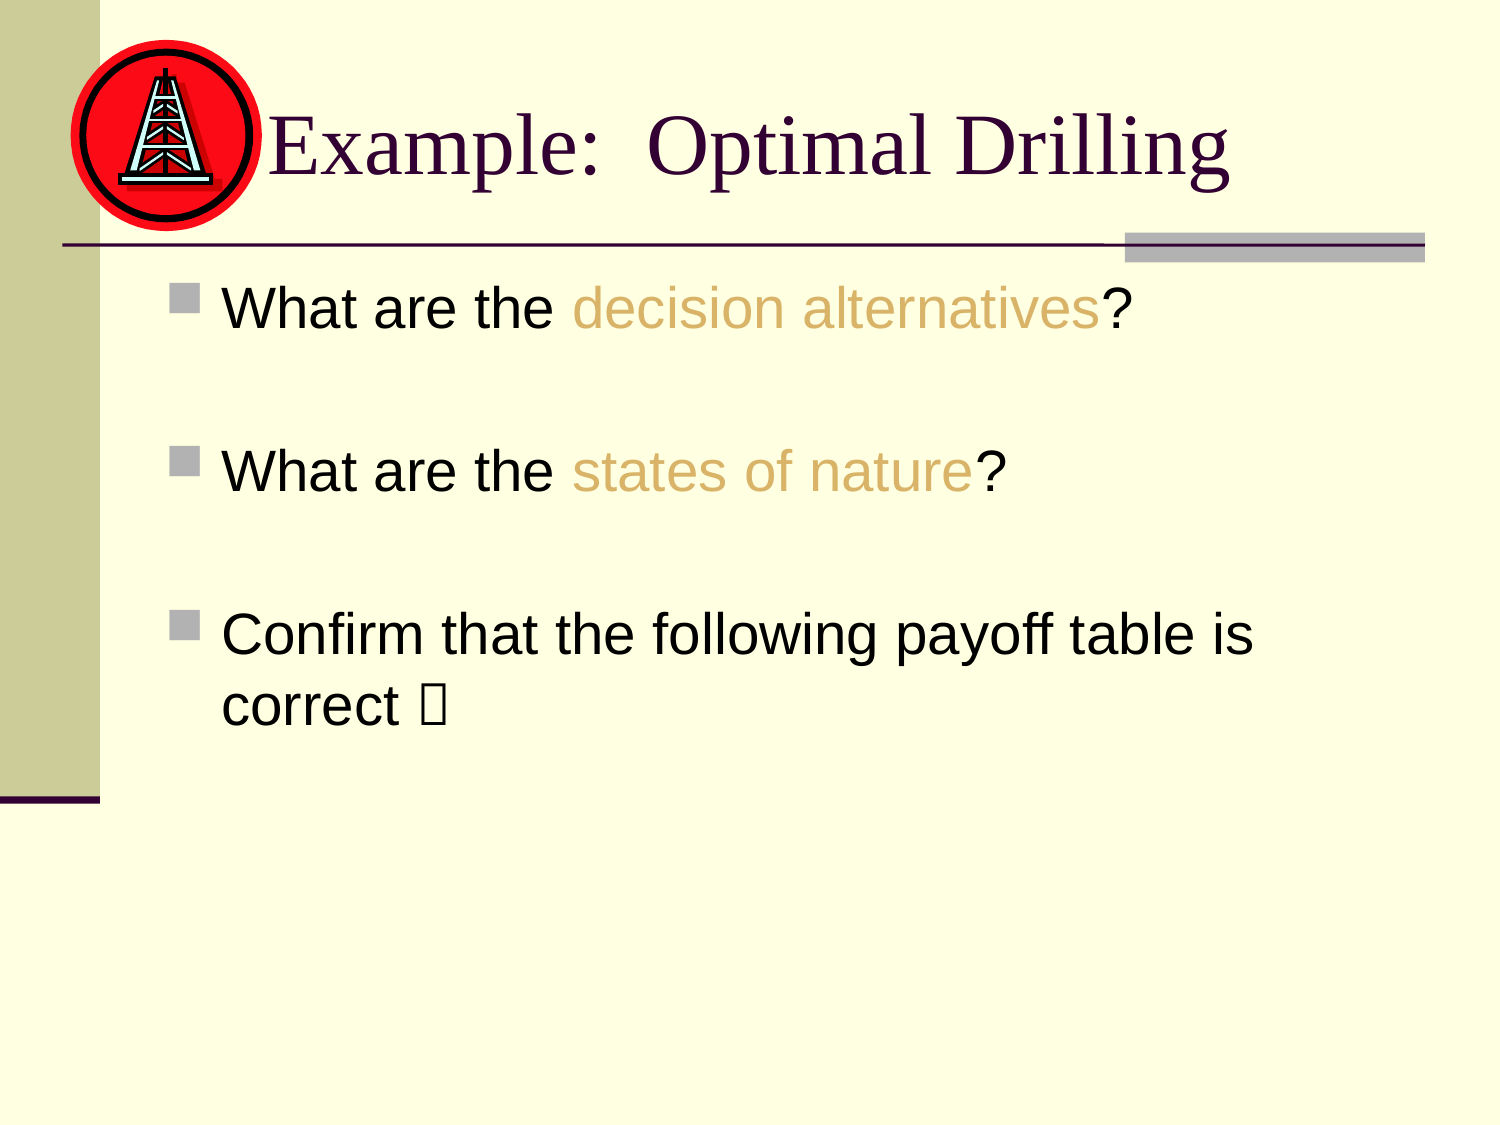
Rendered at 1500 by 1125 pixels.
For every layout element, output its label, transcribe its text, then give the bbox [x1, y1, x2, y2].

text_box Example: Optimal Drilling [266, 45, 1425, 234]
list What are the decision alternatives? What are the states of nature? Confirm that the following payoff table is correct  [149, 262, 1426, 1006]
picture [70, 39, 263, 232]
